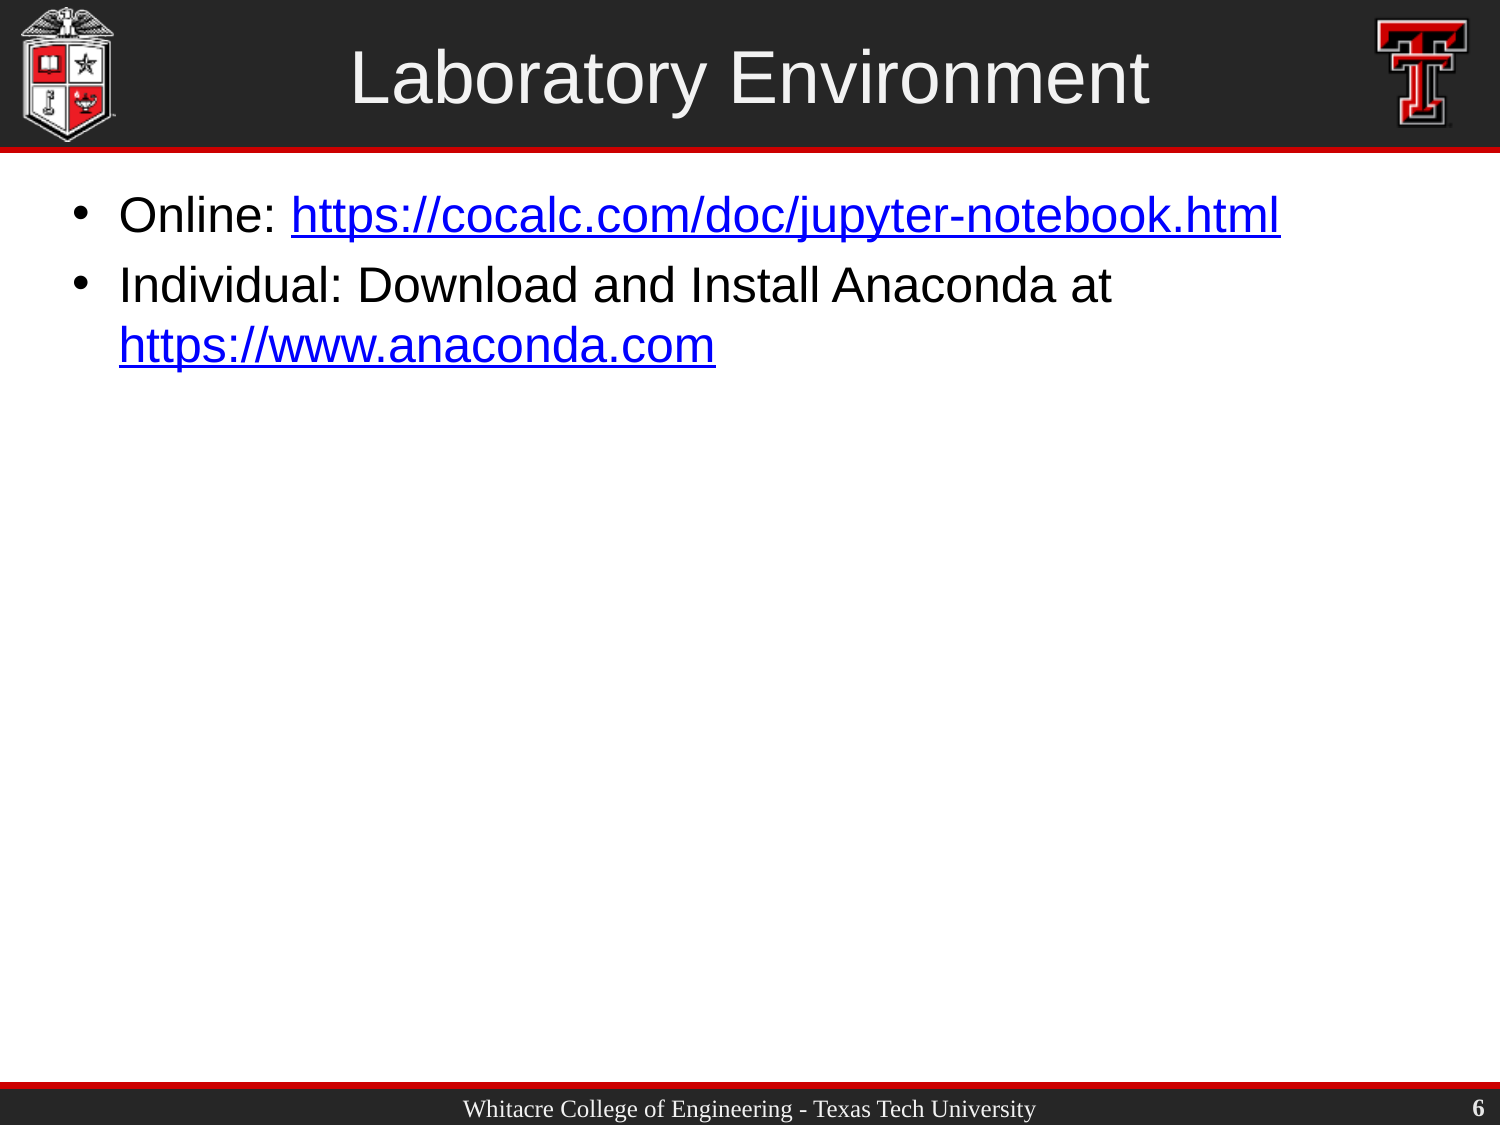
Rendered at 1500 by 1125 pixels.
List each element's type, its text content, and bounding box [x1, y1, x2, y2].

title Laboratory Environment [151, 6, 1349, 141]
slide_number 6 [1392, 1086, 1500, 1125]
list Online: https://cocalc.com/doc/jupyter-notebook.html Individual: Download and Install Anaconda at https://www.anaconda.com [56, 174, 1450, 1075]
picture [21, 7, 116, 142]
picture [1373, 14, 1472, 128]
